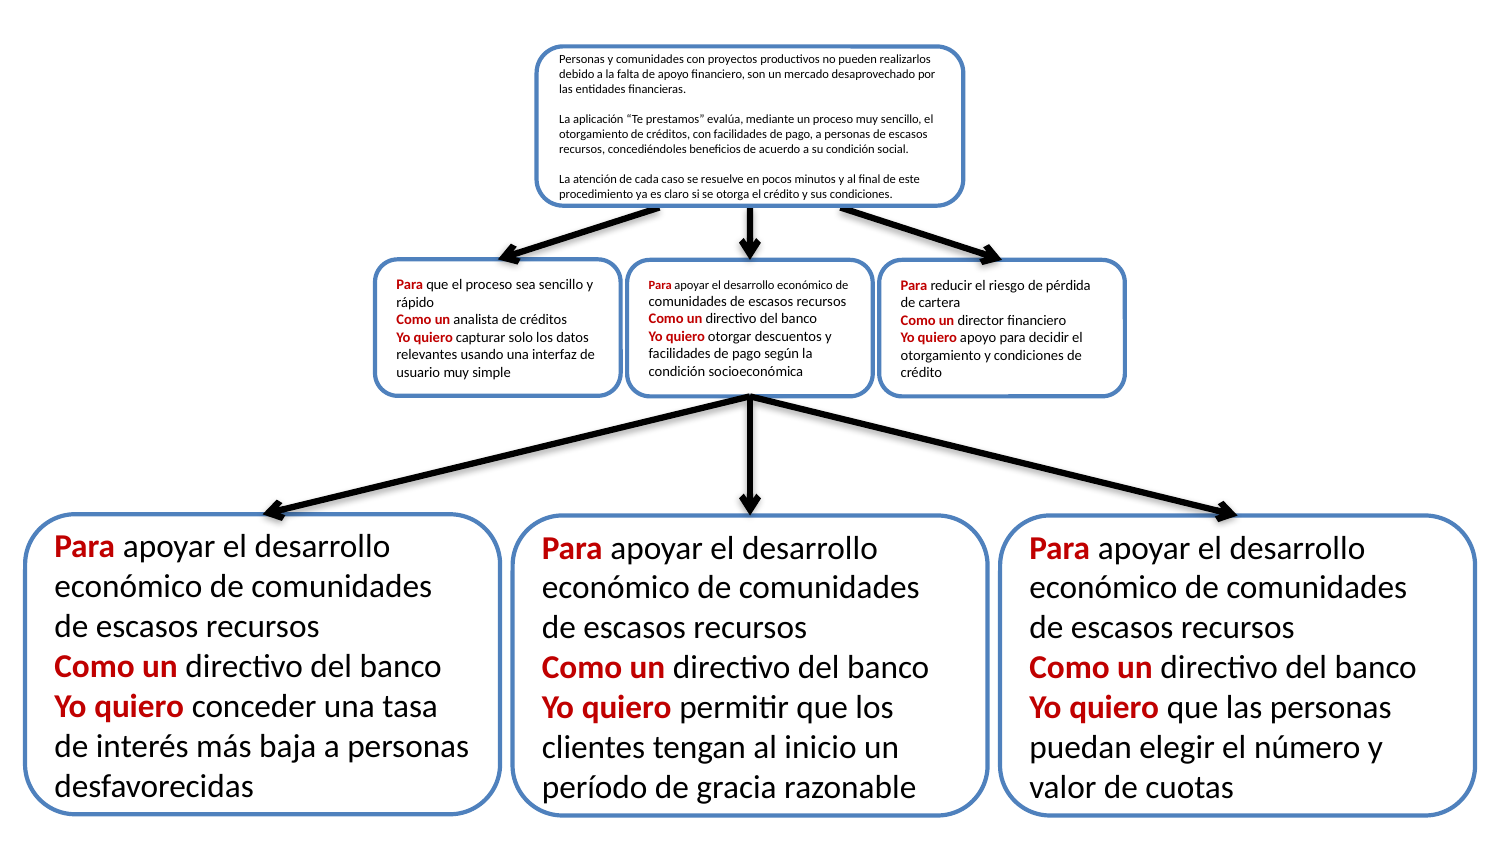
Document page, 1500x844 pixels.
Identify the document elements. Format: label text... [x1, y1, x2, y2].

text_box Para apoyar el desarrollo económico de comunidades de escasos recursos Como un directivo del banco Yo quiero que las personas puedan elegir el número y valor de cuotas [997, 513, 1478, 818]
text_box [749, 396, 1238, 516]
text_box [374, 46, 1126, 394]
text_box Para apoyar el desarrollo económico de comunidades de escasos recursos Como un directivo del banco Yo quiero conceder una tasa de interés más baja a personas desfavorecidas [22, 512, 503, 817]
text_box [262, 396, 747, 515]
text_box Para apoyar el desarrollo económico de comunidades de escasos recursos Como un directivo del banco Yo quiero permitir que los clientes tengan al inicio un período de gracia razonable [510, 523, 990, 818]
